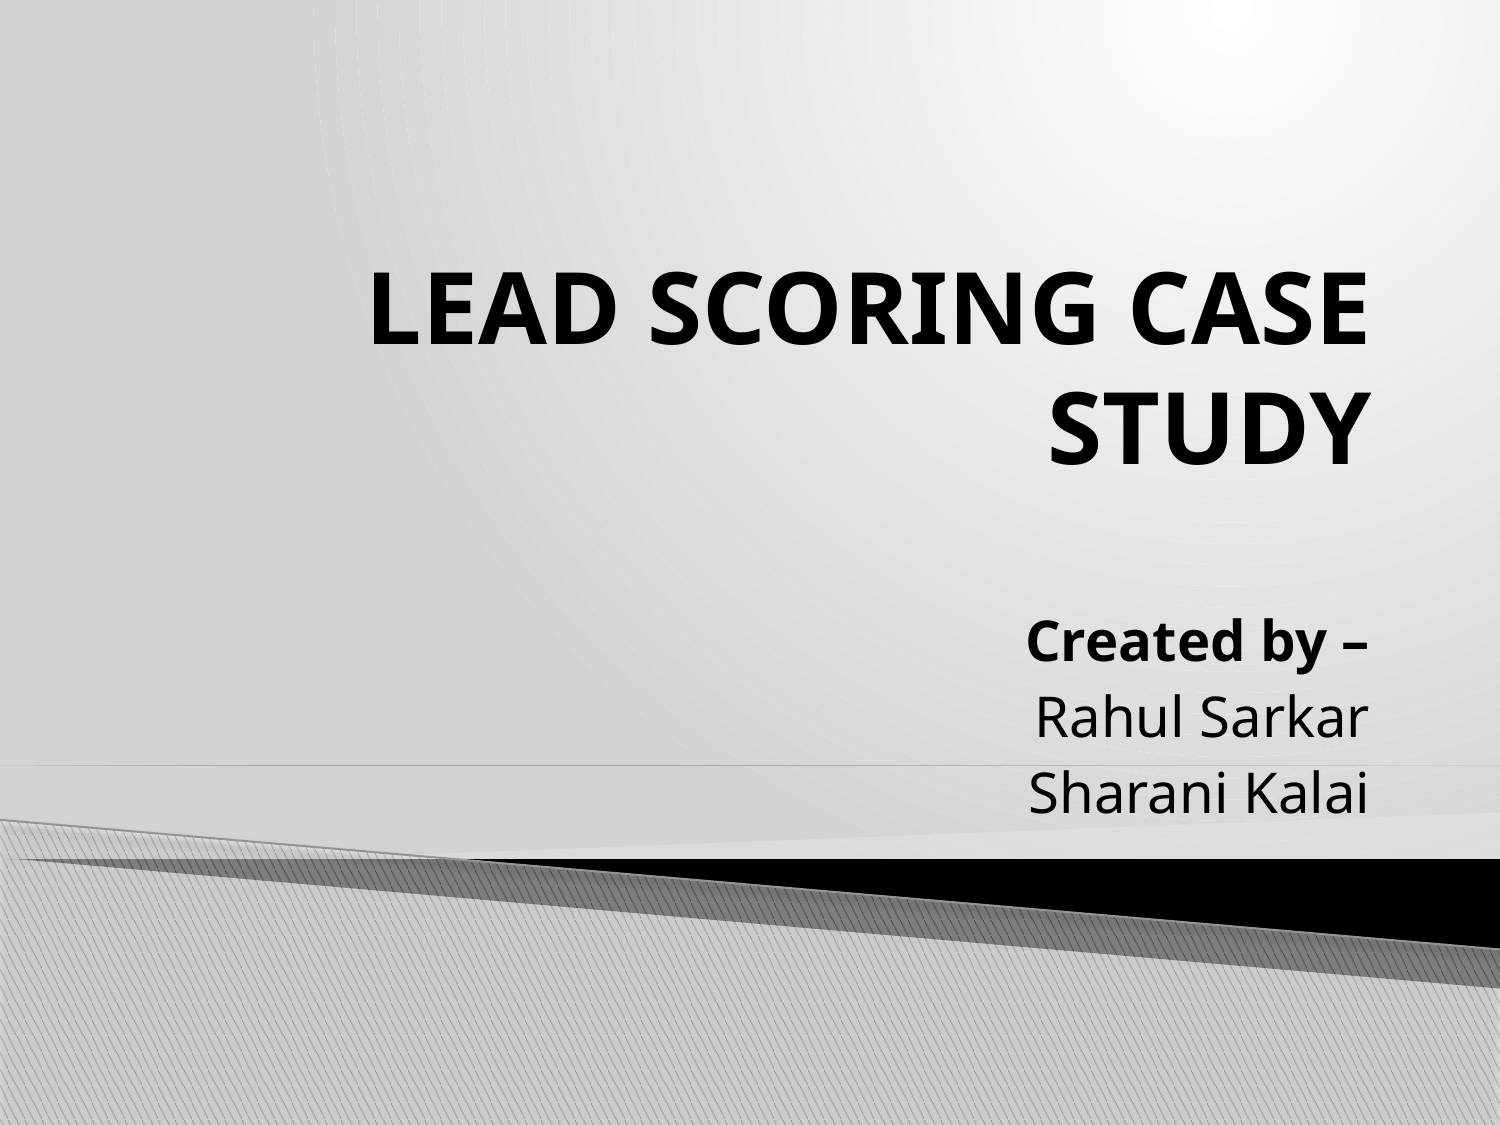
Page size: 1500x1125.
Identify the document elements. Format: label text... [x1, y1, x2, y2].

title LEAD SCORING CASE STUDY [301, 90, 1387, 492]
picture [5, 859, 1500, 989]
subtitle Created by – Rahul Sarkar Sharani Kalai [549, 597, 1389, 835]
